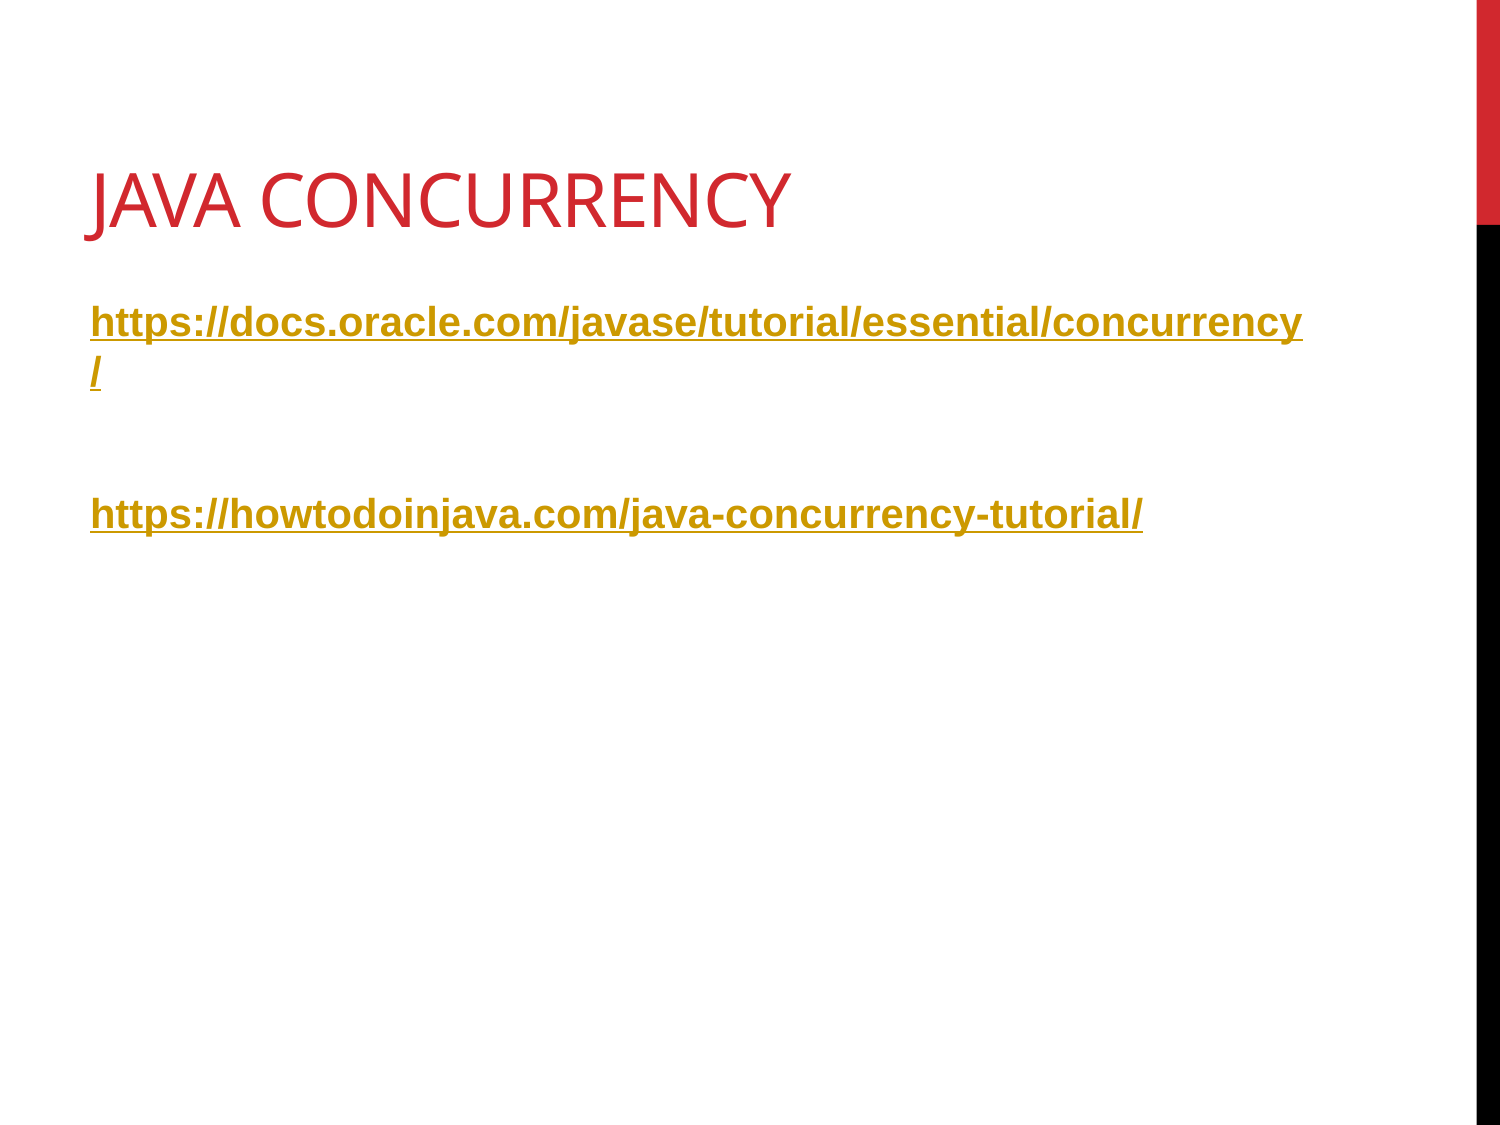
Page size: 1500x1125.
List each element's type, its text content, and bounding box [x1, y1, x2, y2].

title Java Concurrency [75, 25, 1025, 250]
list https://docs.oracle.com/javase/tutorial/essential/concurrency/ https://howtodoinjava.com/java-concurrency-tutorial/ [75, 287, 1325, 1005]
